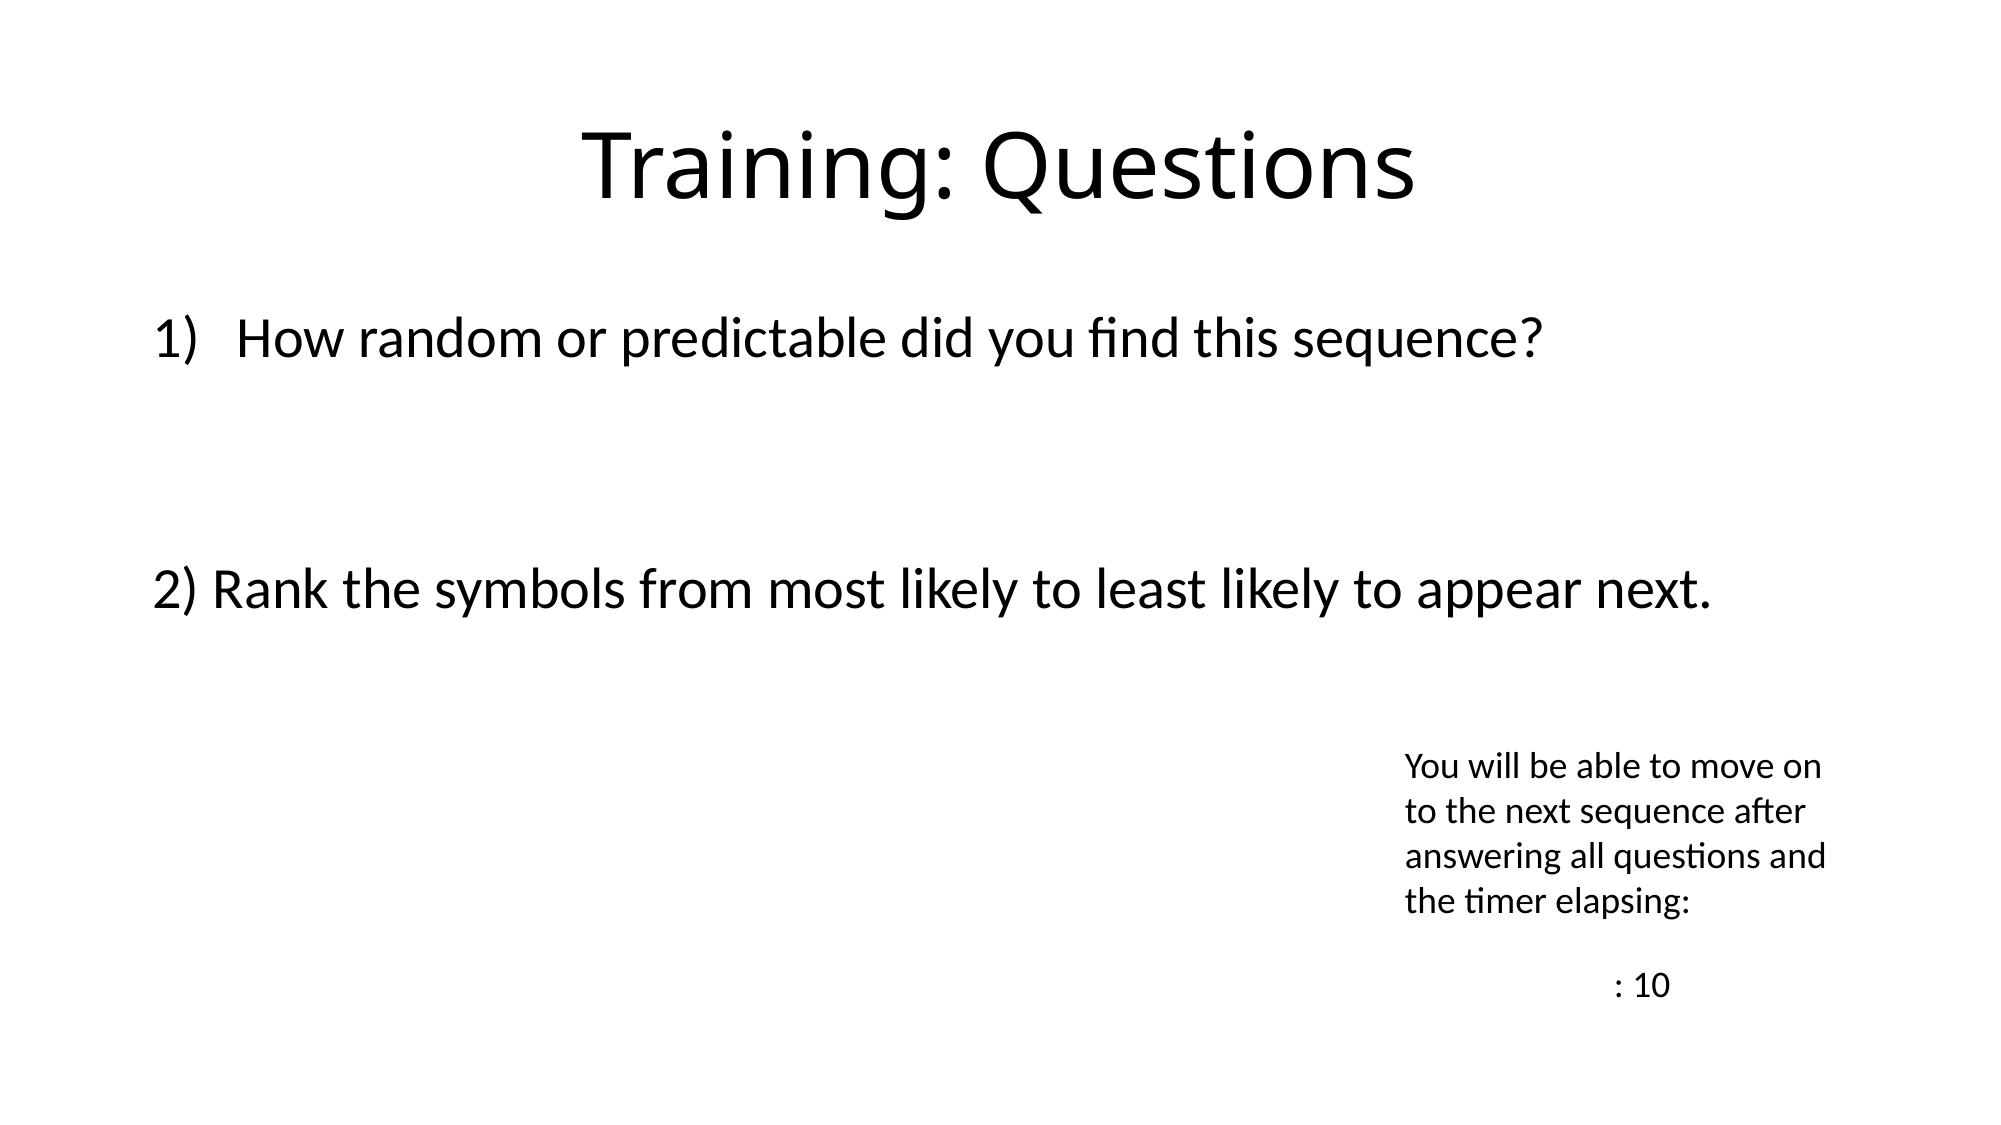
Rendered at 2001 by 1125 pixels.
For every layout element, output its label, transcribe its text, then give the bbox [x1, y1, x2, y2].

text_box You will be able to move on to the next sequence after answering all questions and the timer elapsing: [1390, 733, 1849, 929]
text_box : 10 [1599, 952, 1760, 1013]
list How random or predictable did you find this sequence? 2) Rank the symbols from most likely to least likely to appear next. [137, 299, 1863, 1014]
title Training: Questions [137, 59, 1863, 278]
